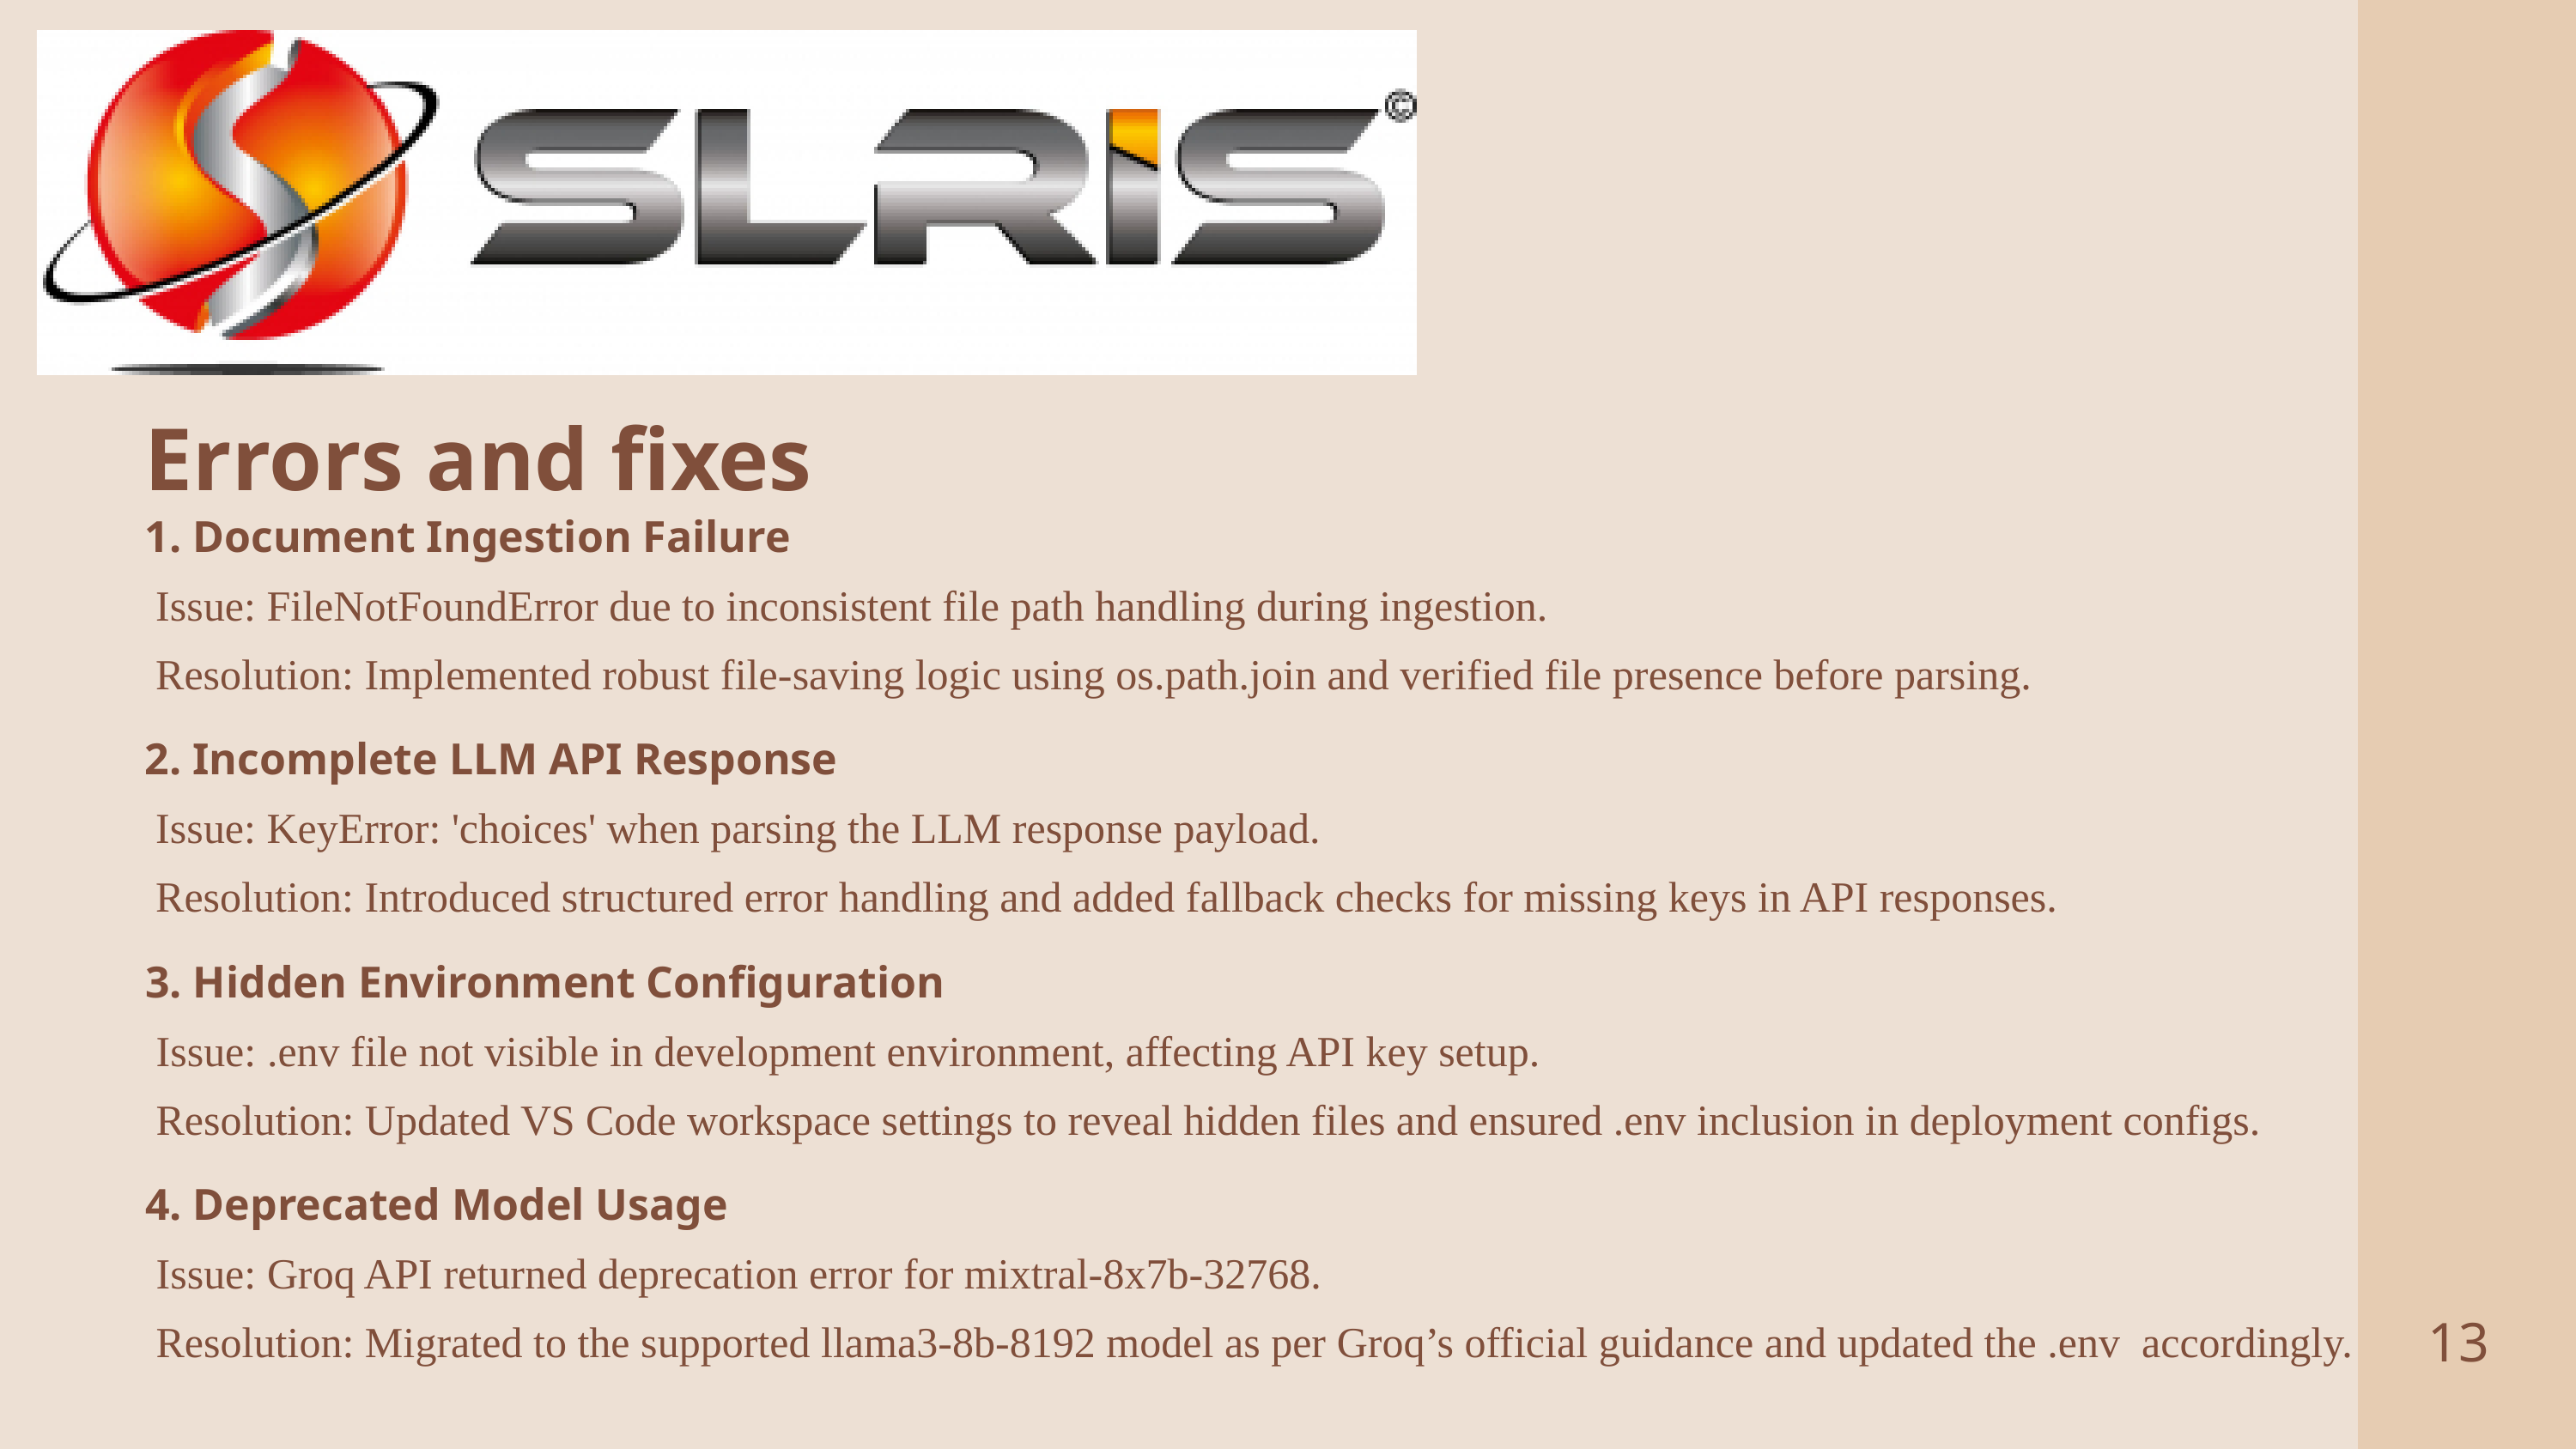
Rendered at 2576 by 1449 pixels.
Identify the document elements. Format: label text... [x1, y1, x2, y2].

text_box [2357, 0, 2576, 1449]
text_box Errors and fixes [144, 375, 902, 492]
text_box 3. Hidden Environment Configuration Issue: .env file not visible in development environment, affecting API key setup. Resolution: Updated VS Code workspace settings to reveal hidden files and ensured .env inclusion in deployment configs. [145, 937, 2354, 1144]
text_box 1. Document Ingestion Failure Issue: FileNotFoundError due to inconsistent file path handling during ingestion. Resolution: Implemented robust file-saving logic using os.path.join and verified file presence before parsing. [144, 492, 2152, 699]
text_box 4. Deprecated Model Usage Issue: Groq API returned deprecation error for mixtral-8x7b-32768. Resolution: Migrated to the supported llama3-8b-8192 model as per Groq’s official guidance and updated the .env accordingly. [145, 1160, 2354, 1367]
text_box 2. Incomplete LLM API Response Issue: KeyError: 'choices' when parsing the LLM response payload. Resolution: Introduced structured error handling and added fallback checks for missing keys in API responses. [144, 714, 2165, 921]
text_box [36, 30, 1417, 375]
